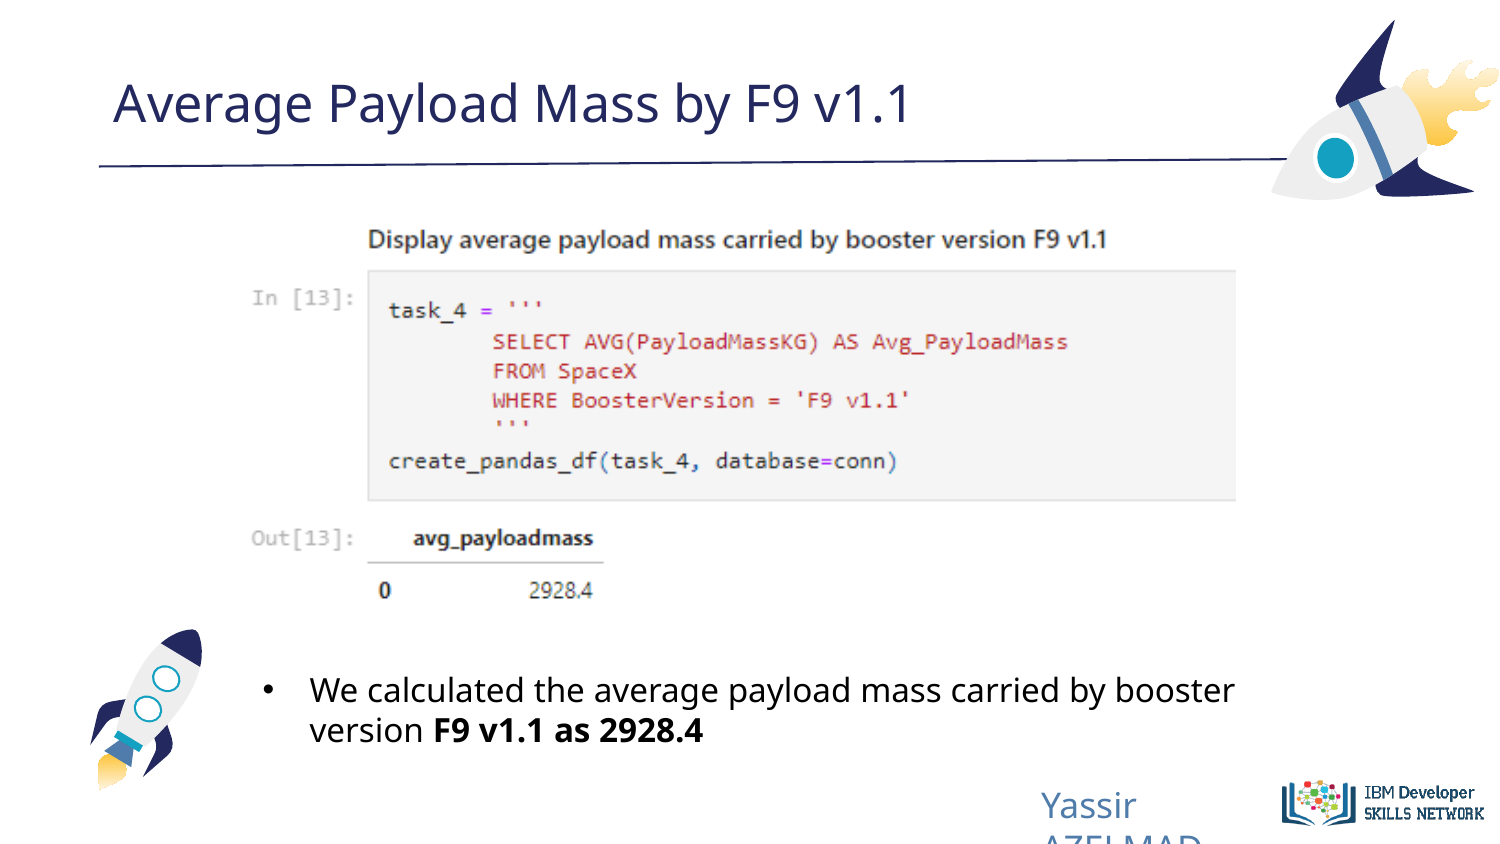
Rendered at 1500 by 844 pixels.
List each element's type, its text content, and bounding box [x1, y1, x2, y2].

text_box We calculated the average payload mass carried by booster version F9 v1.1 as 2928.4 [247, 661, 1372, 757]
picture [247, 221, 1236, 619]
picture [1276, 772, 1488, 834]
title Average Payload Mass by F9 v1.1 [98, 61, 1283, 141]
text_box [104, 616, 191, 803]
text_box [98, 158, 1283, 167]
text_box Yassir AZELMAD [1026, 776, 1290, 844]
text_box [1288, 0, 1476, 242]
